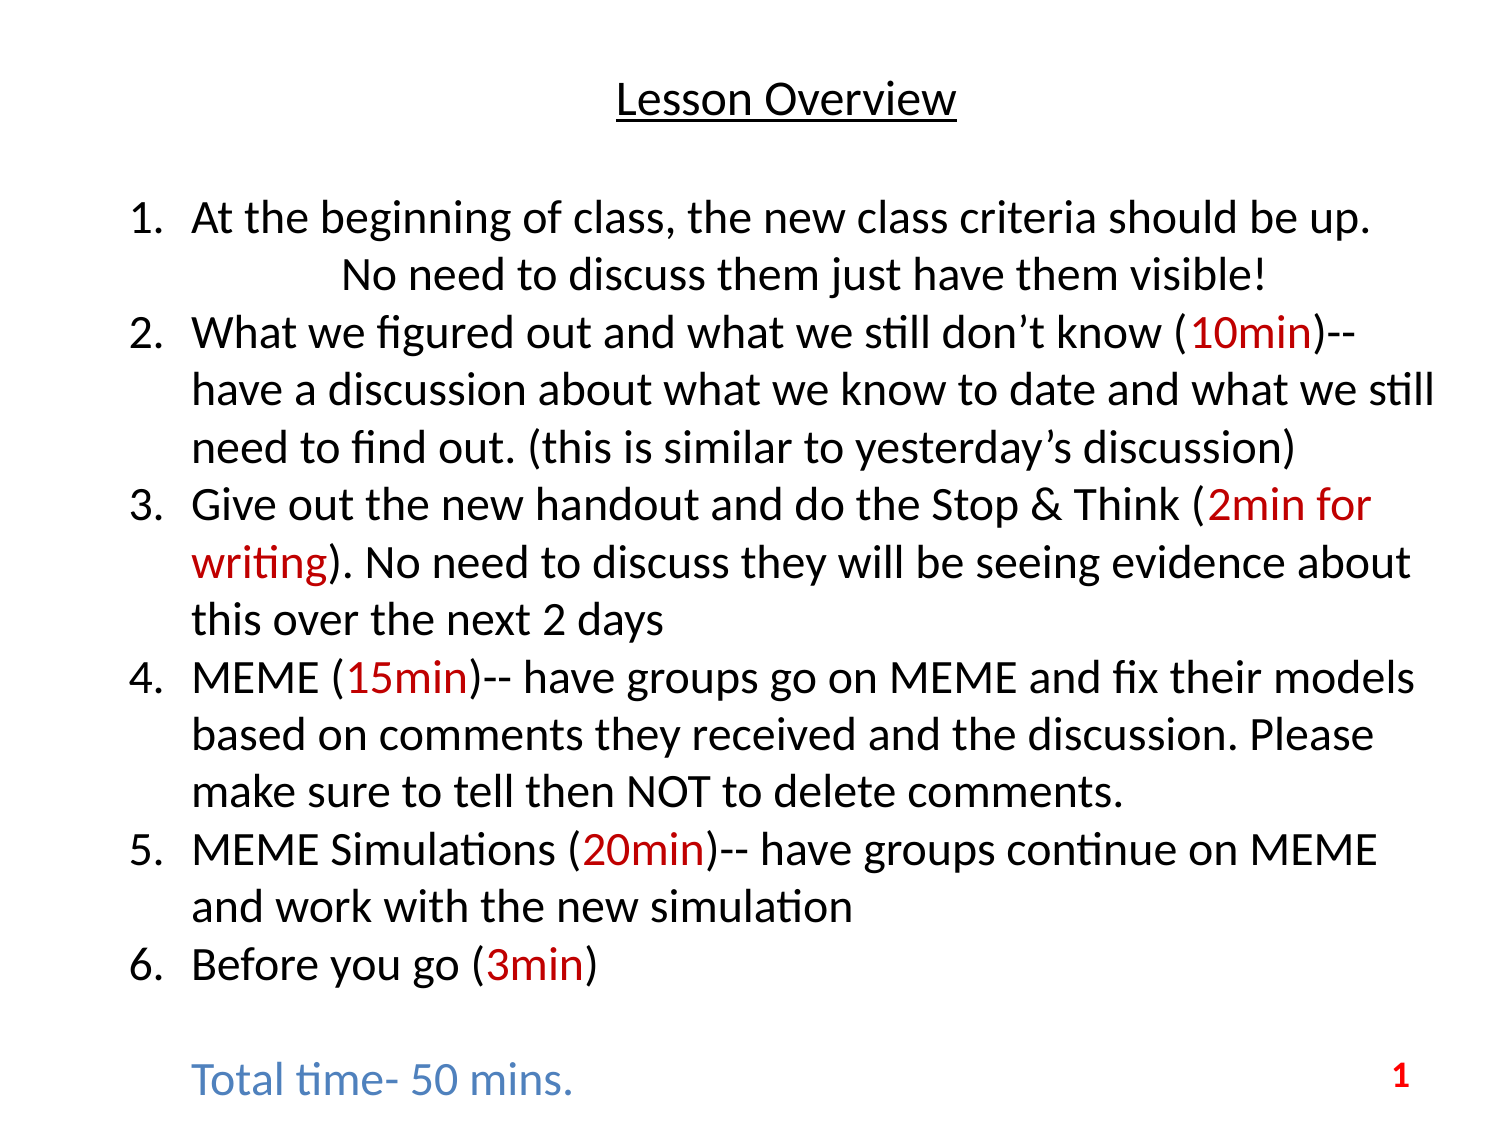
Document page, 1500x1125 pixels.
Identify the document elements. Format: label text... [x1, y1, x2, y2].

text_box Lesson Overview At the beginning of class, the new class criteria should be up. No need to discuss them just have them visible! What we figured out and what we still don’t know (10min)-- have a discussion about what we know to date and what we still need to find out. (this is similar to yesterday’s discussion) Give out the new handout and do the Stop & Think (2min for writing). No need to discuss they will be seeing evidence about this over the next 2 days MEME (15min)-- have groups go on MEME and fix their models based on comments they received and the discussion. Please make sure to tell then NOT to delete comments. MEME Simulations (20min)-- have groups continue on MEME and work with the new simulation Before you go (3min) Total time- 50 mins. [101, 50, 1472, 1125]
